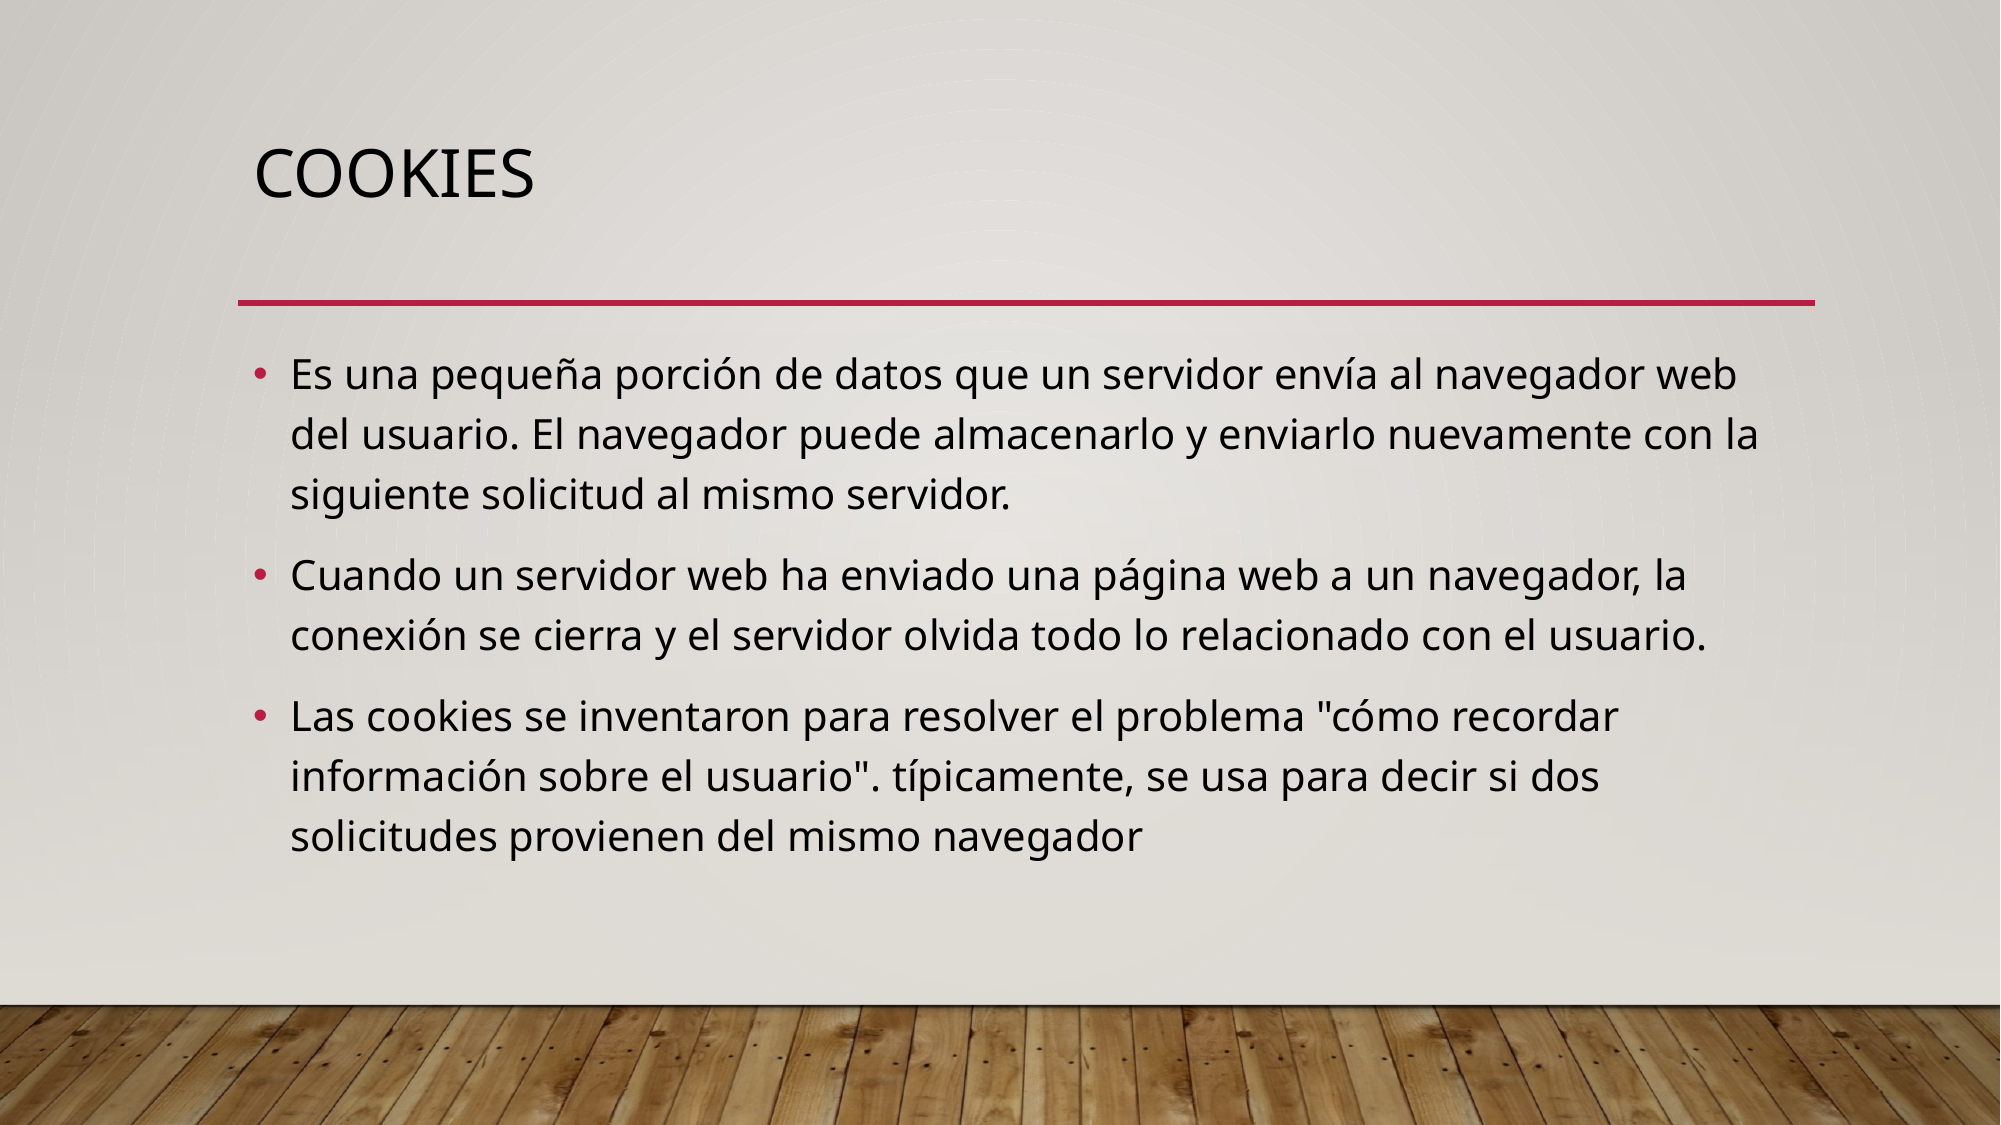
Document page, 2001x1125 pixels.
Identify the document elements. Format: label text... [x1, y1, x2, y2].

list Es una pequeña porción de datos que un servidor envía al navegador web del usuario. El navegador puede almacenarlo y enviarlo nuevamente con la siguiente solicitud al mismo servidor. Cuando un servidor web ha enviado una página web a un navegador, la conexión se cierra y el servidor olvida todo lo relacionado con el usuario. Las cookies se inventaron para resolver el problema "cómo recordar información sobre el usuario". típicamente, se usa para decir si dos solicitudes provienen del mismo navegador [238, 330, 1814, 897]
title Cookies [238, 131, 1814, 305]
picture [0, 1005, 2000, 1125]
